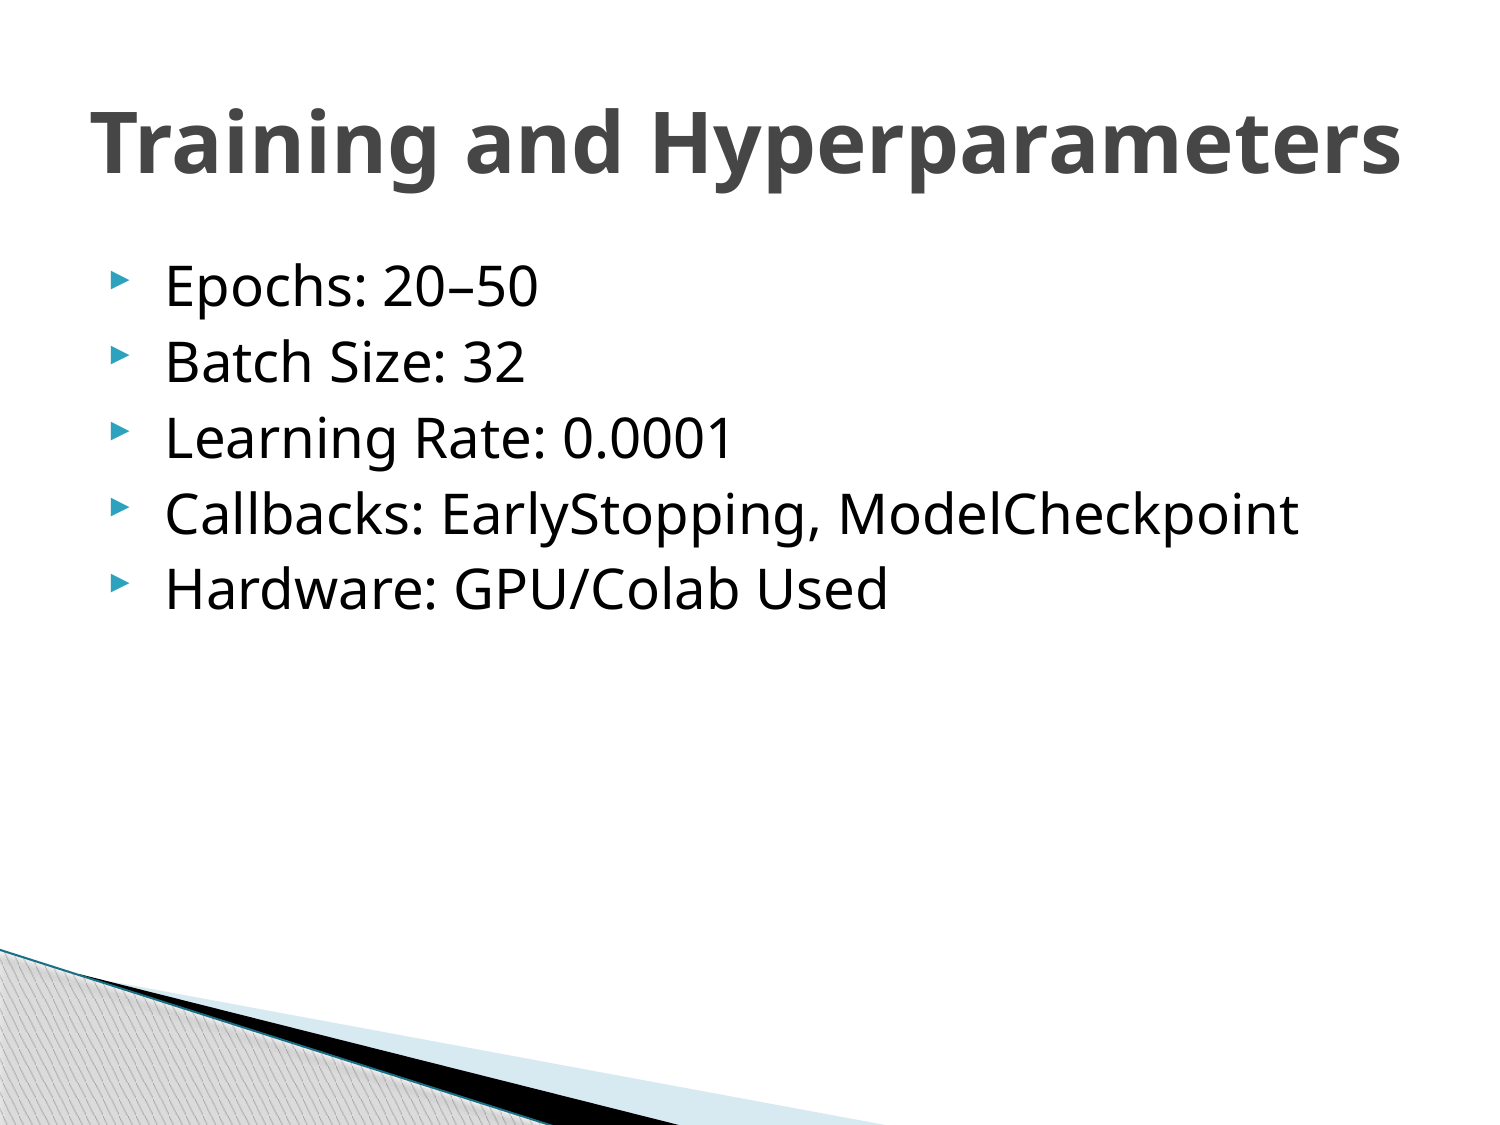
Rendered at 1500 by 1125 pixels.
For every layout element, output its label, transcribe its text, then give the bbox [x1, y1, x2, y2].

title Training and Hyperparameters [75, 45, 1425, 233]
list Epochs: 20–50 Batch Size: 32 Learning Rate: 0.0001 Callbacks: EarlyStopping, ModelCheckpoint Hardware: GPU/Colab Used [75, 243, 1425, 986]
